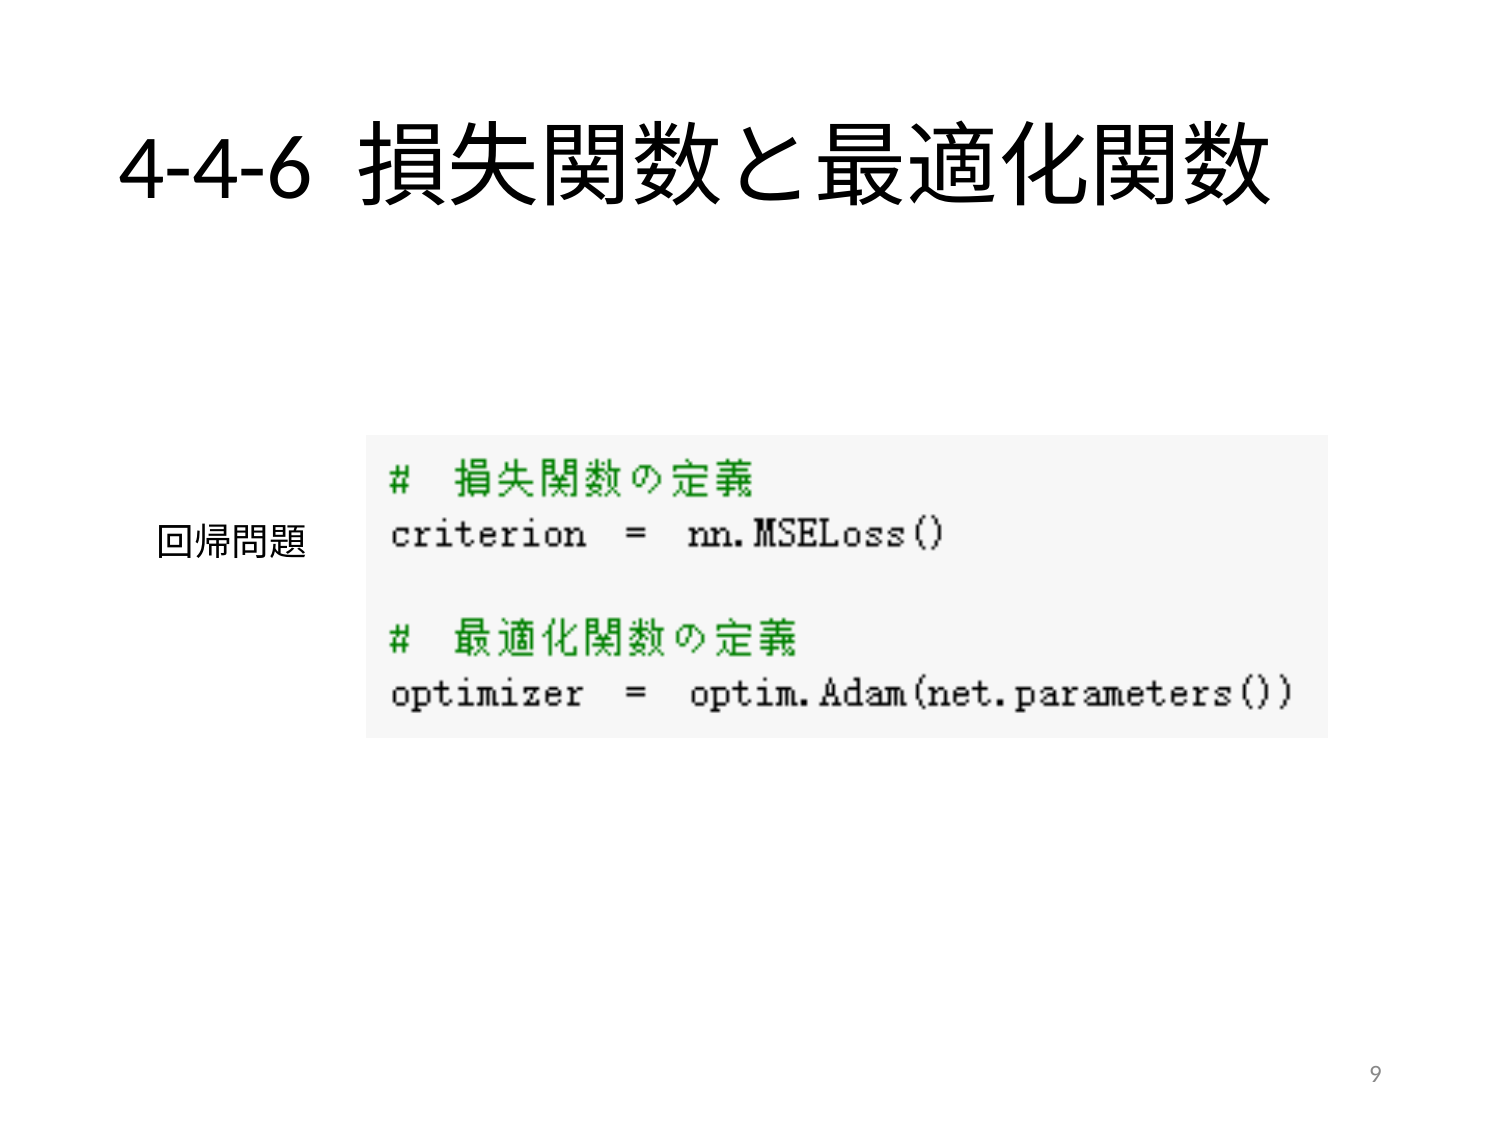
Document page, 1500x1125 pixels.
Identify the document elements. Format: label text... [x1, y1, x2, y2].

title 4-4-6 損失関数と最適化関数 [103, 59, 1397, 278]
text_box 回帰問題 [116, 510, 348, 571]
slide_number 9 [1059, 1042, 1397, 1103]
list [366, 435, 1329, 738]
